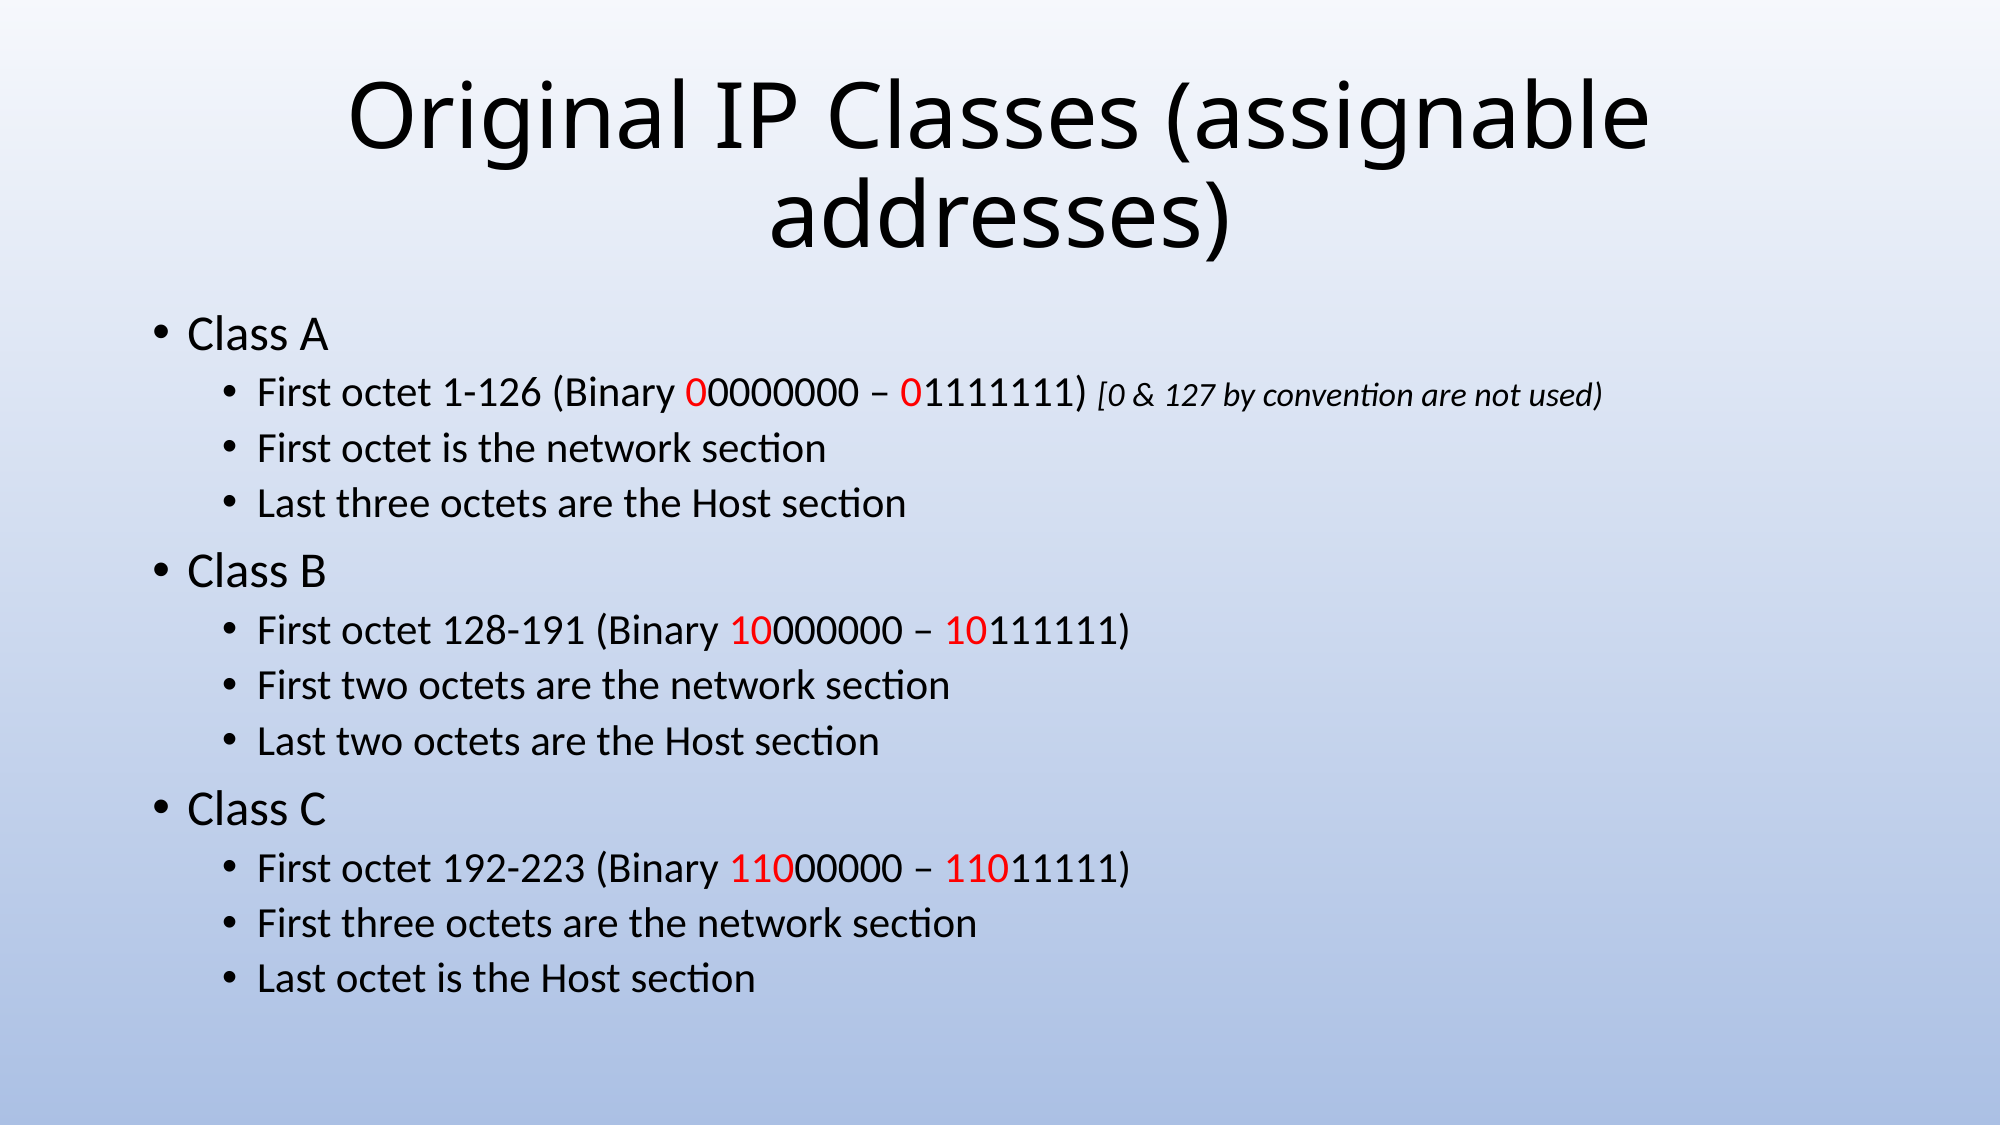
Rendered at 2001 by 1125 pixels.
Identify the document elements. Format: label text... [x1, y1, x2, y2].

title Original IP Classes (assignable addresses) [137, 59, 1863, 278]
list Class A First octet 1-126 (Binary 00000000 – 01111111) [0 & 127 by convention are not used) First octet is the network section Last three octets are the Host section Class B First octet 128-191 (Binary 10000000 – 10111111) First two octets are the network section Last two octets are the Host section Class C First octet 192-223 (Binary 11000000 – 11011111) First three octets are the network section Last octet is the Host section [137, 299, 1863, 1014]
